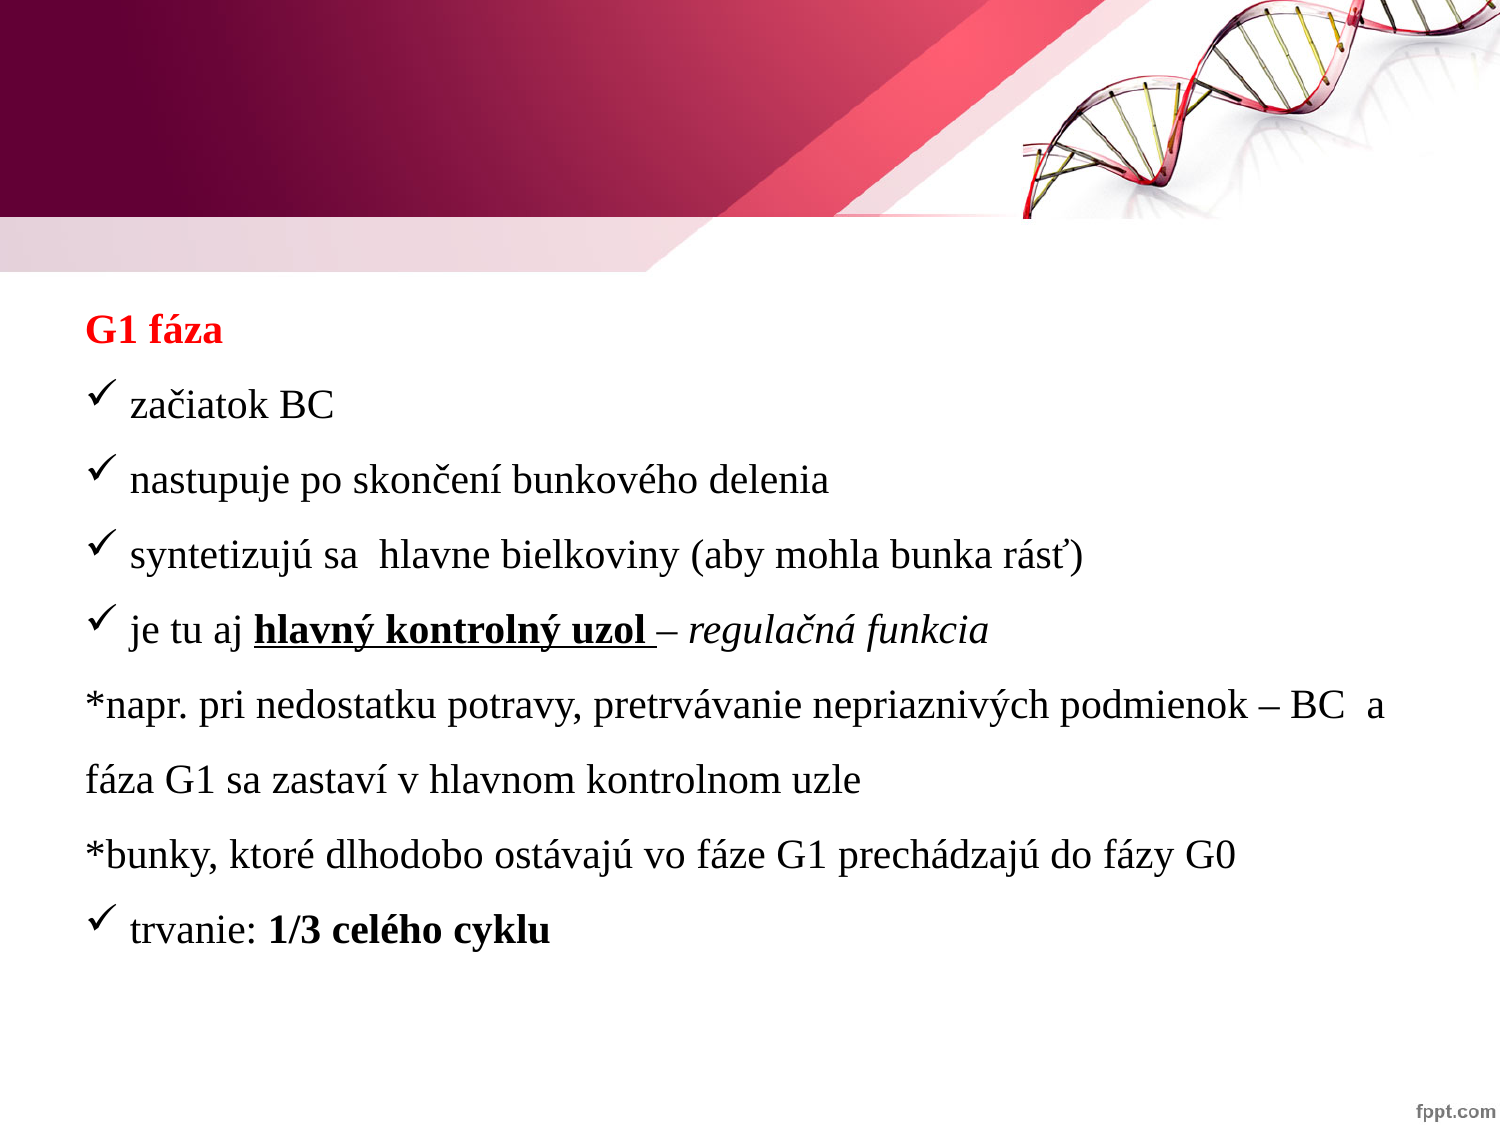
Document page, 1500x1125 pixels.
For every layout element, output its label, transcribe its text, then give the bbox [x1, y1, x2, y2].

picture [0, 0, 1500, 1125]
text_box G1 fáza začiatok BC nastupuje po skončení bunkového delenia syntetizujú sa hlavne bielkoviny (aby mohla bunka rásť) je tu aj hlavný kontrolný uzol – regulačná funkcia *napr. pri nedostatku potravy, pretrvávanie nepriaznivých podmienok – BC a fáza G1 sa zastaví v hlavnom kontrolnom uzle *bunky, ktoré dlhodobo ostávajú vo fáze G1 prechádzajú do fázy G0 trvanie: 1/3 celého cyklu [70, 269, 1407, 960]
